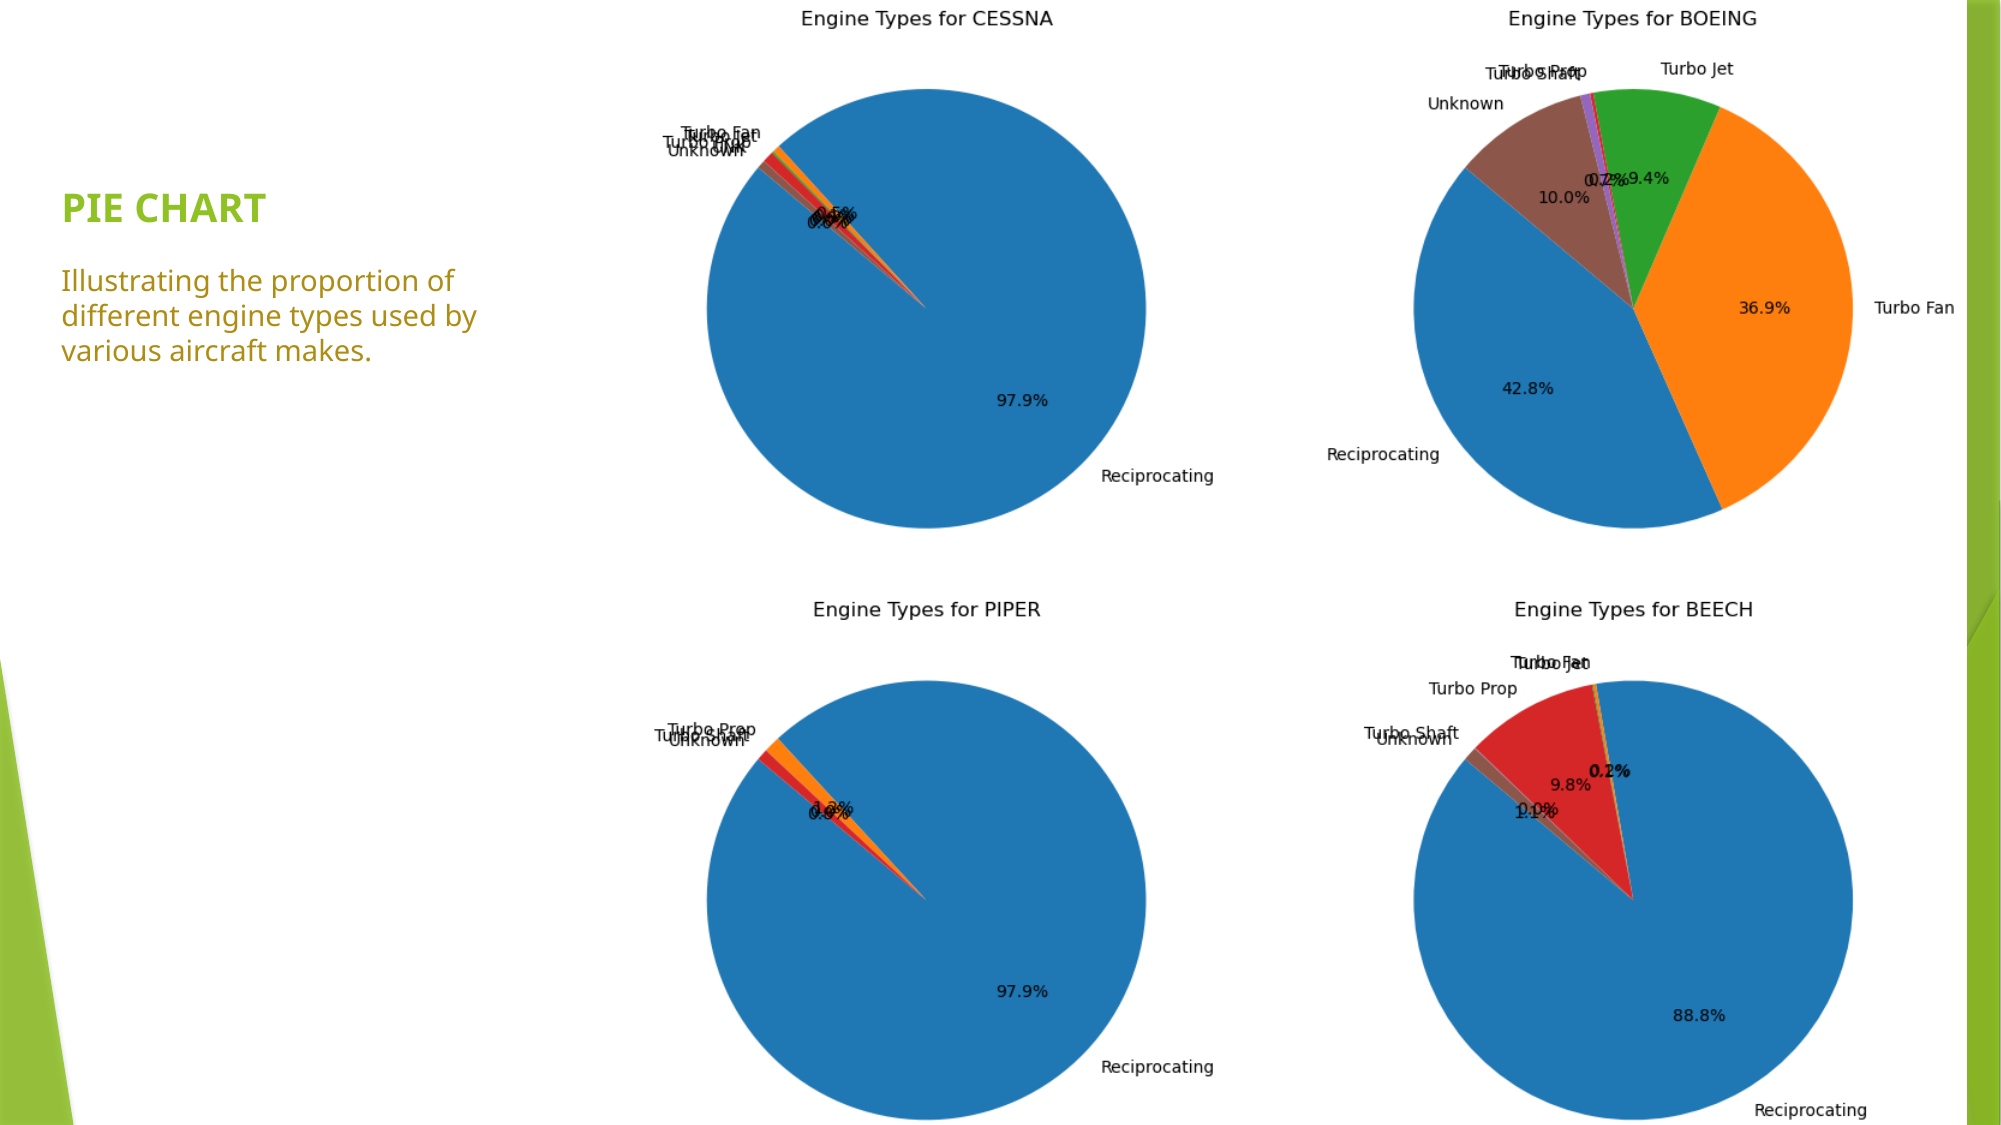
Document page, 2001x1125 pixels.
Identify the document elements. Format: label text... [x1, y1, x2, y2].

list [639, 0, 1967, 1125]
list Illustrating the proportion of different engine types used by various aircraft makes. [46, 254, 593, 389]
title PIE CHART [46, 175, 516, 238]
